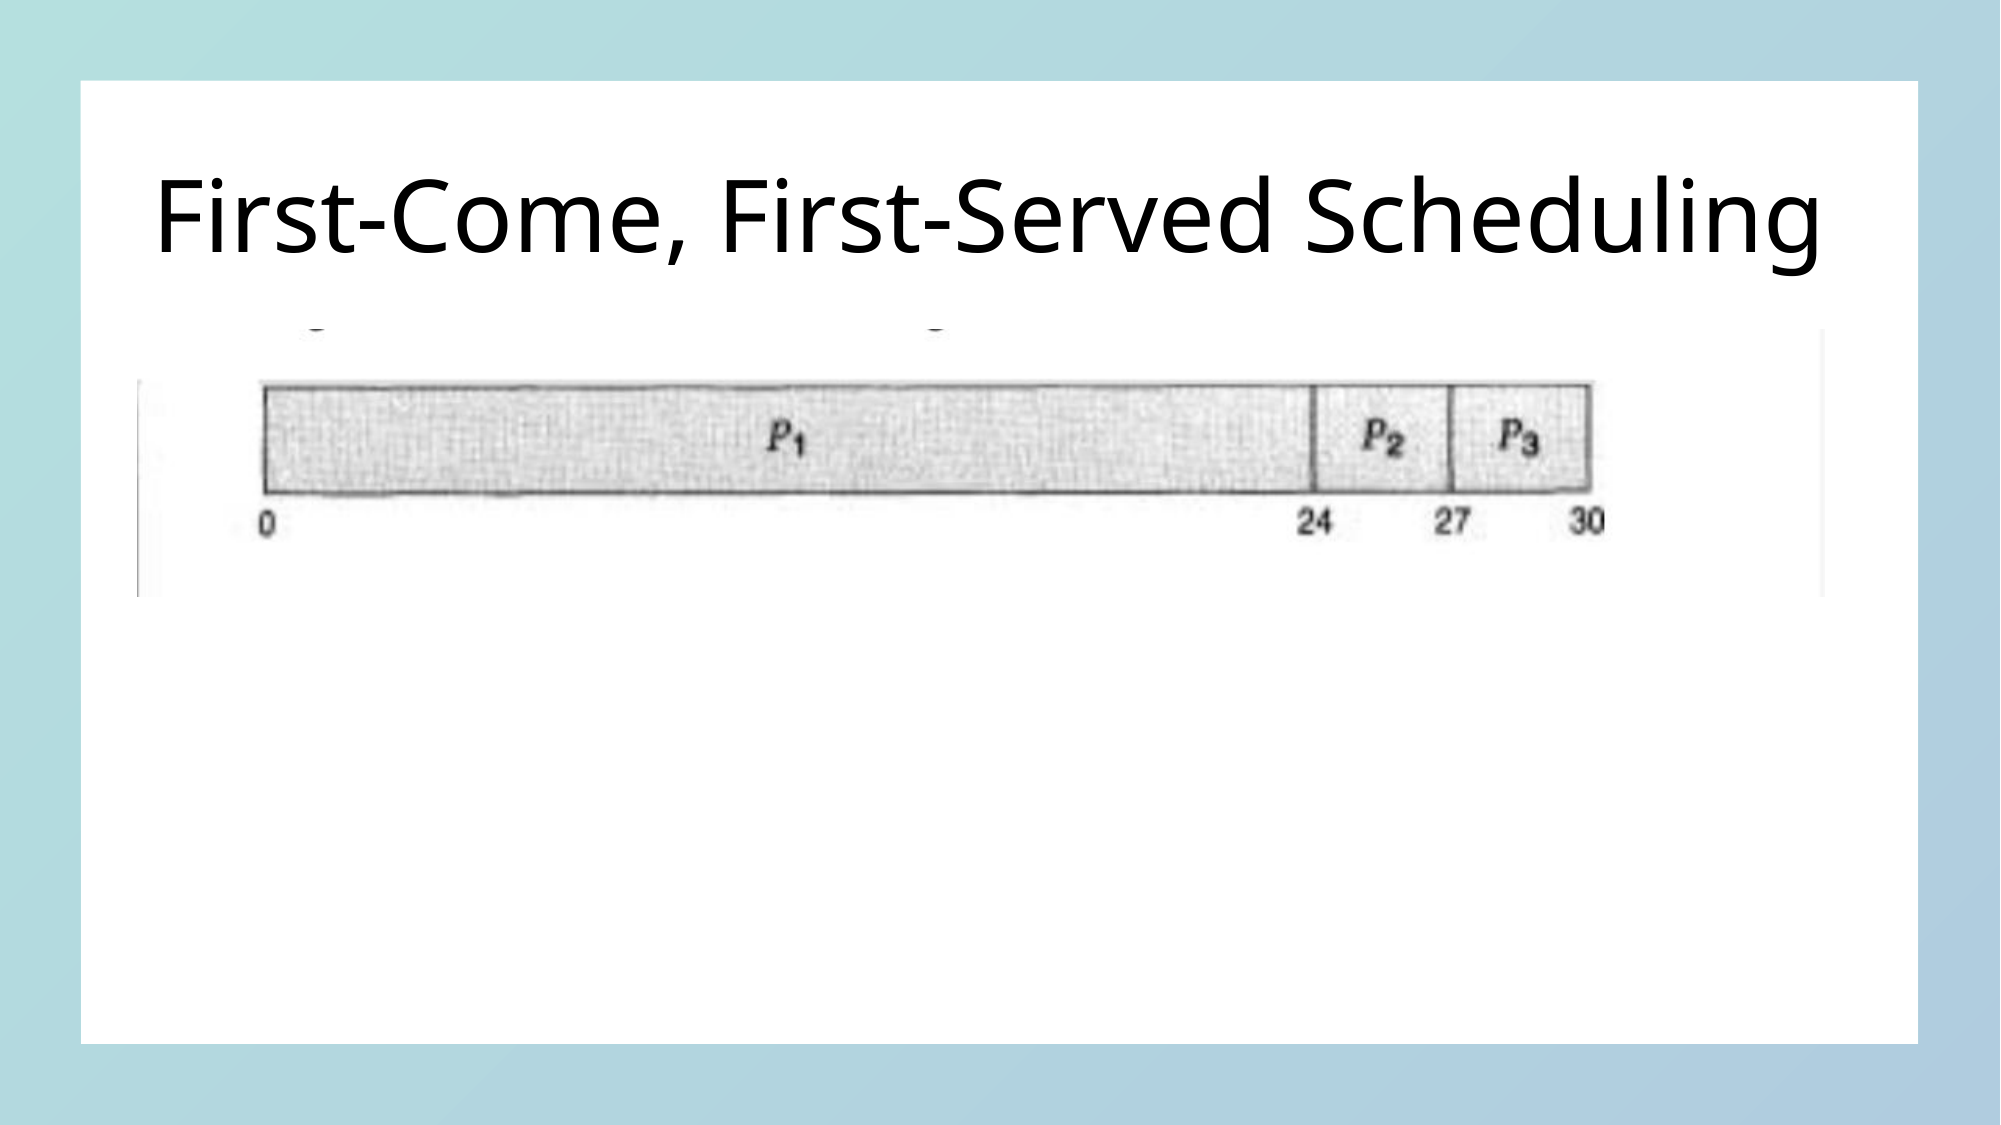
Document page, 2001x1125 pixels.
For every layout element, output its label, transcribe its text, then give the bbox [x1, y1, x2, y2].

title First-Come, First-Served Scheduling [137, 111, 1863, 330]
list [137, 329, 1825, 597]
